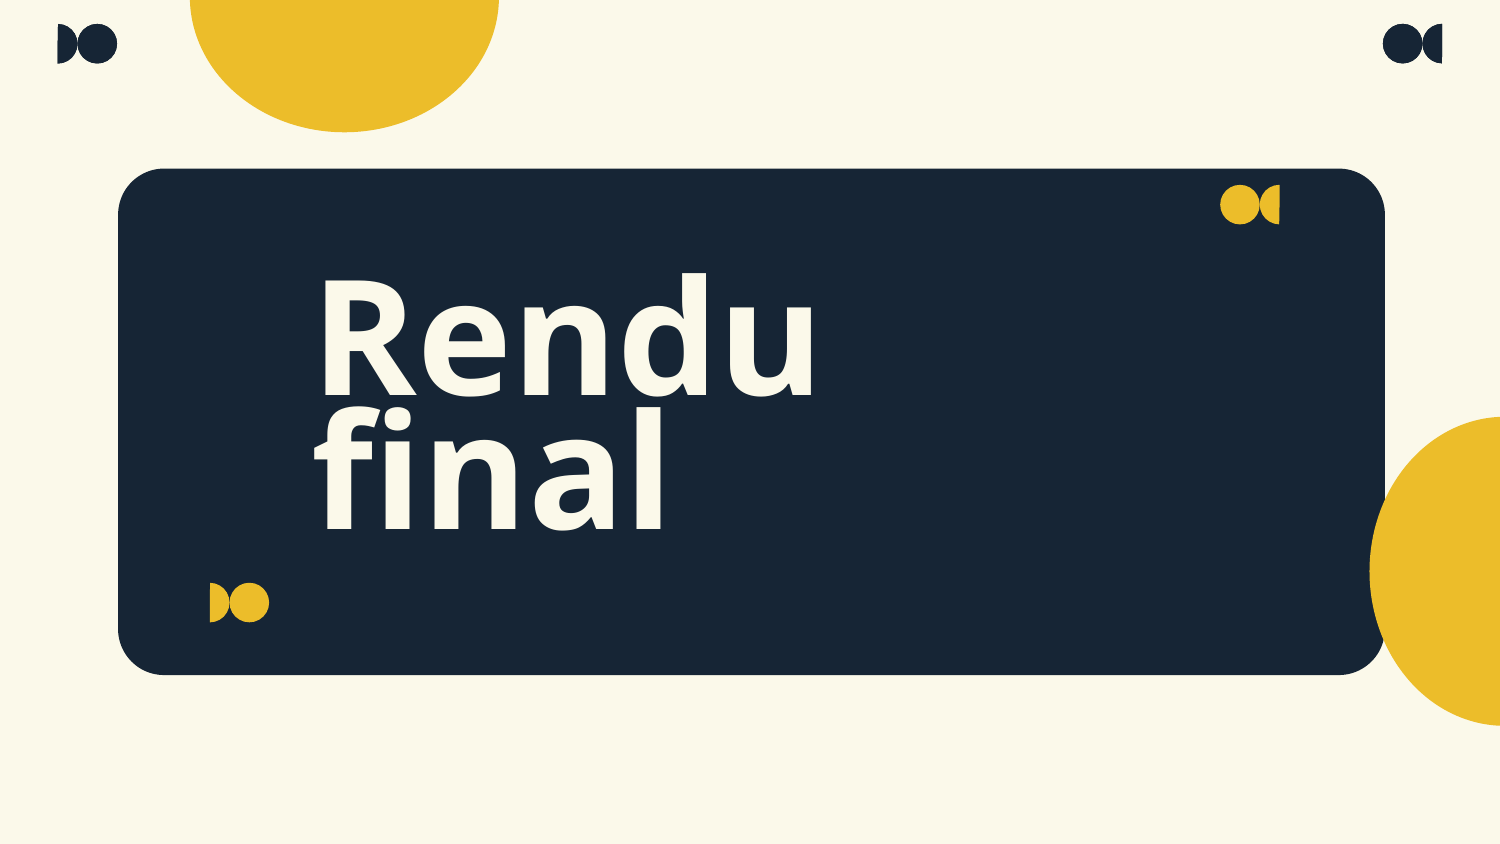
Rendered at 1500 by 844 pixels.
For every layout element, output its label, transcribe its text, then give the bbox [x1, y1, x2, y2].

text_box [1219, 184, 1300, 225]
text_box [37, 23, 118, 64]
title Rendu final [296, 235, 1204, 609]
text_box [1382, 23, 1463, 64]
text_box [189, 582, 270, 623]
